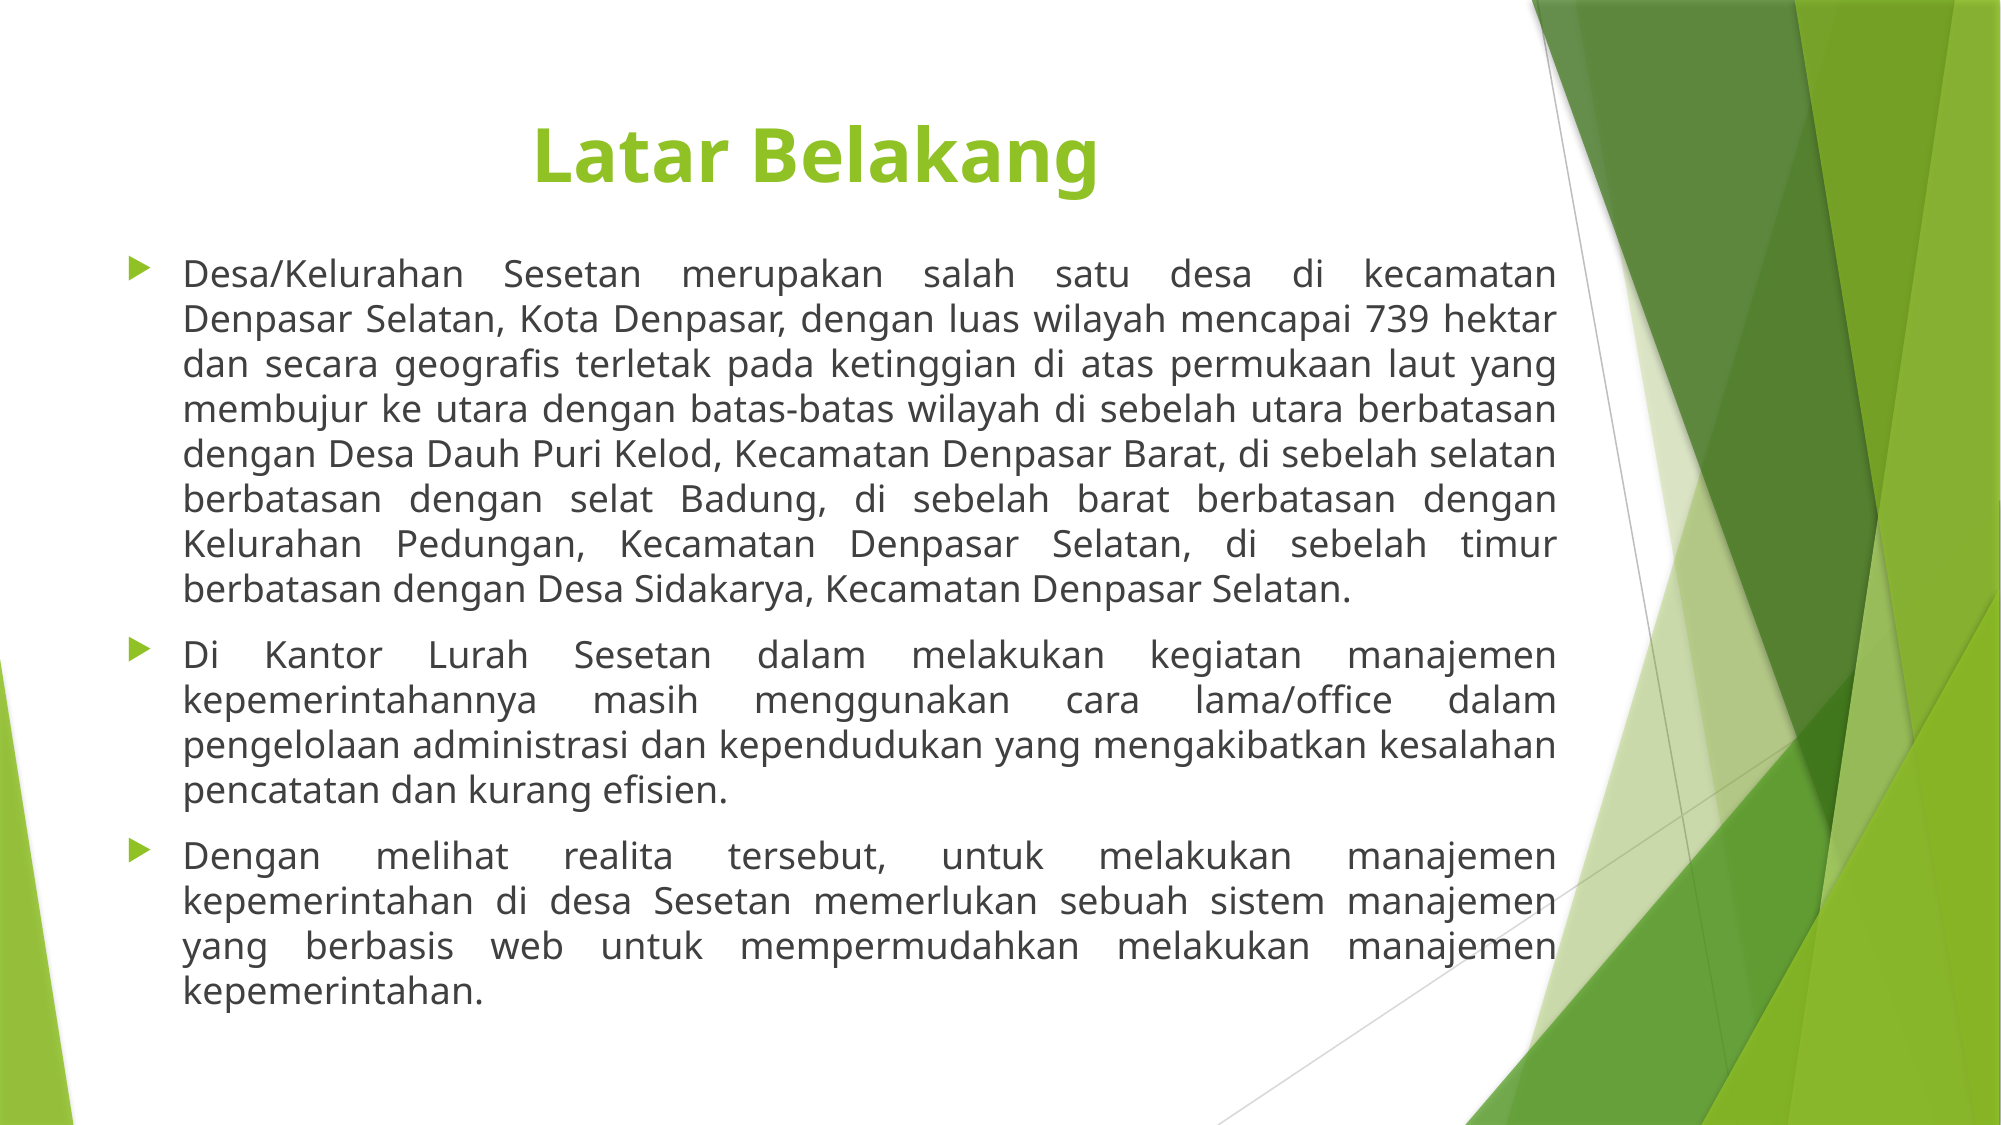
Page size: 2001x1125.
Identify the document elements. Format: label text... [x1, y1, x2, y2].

title Latar Belakang [111, 99, 1522, 242]
list Desa/Kelurahan Sesetan merupakan salah satu desa di kecamatan Denpasar Selatan, Kota Denpasar, dengan luas wilayah mencapai 739 hektar dan secara geografis terletak pada ketinggian di atas permukaan laut yang membujur ke utara dengan batas-batas wilayah di sebelah utara berbatasan dengan Desa Dauh Puri Kelod, Kecamatan Denpasar Barat, di sebelah selatan berbatasan dengan selat Badung, di sebelah barat berbatasan dengan Kelurahan Pedungan, Kecamatan Denpasar Selatan, di sebelah timur berbatasan dengan Desa Sidakarya, Kecamatan Denpasar Selatan. Di Kantor Lurah Sesetan dalam melakukan kegiatan manajemen kepemerintahannya masih menggunakan cara lama/office dalam pengelolaan administrasi dan kependudukan yang mengakibatkan kesalahan pencatatan dan kurang efisien. Dengan melihat realita tersebut, untuk melakukan manajemen kepemerintahan di desa Sesetan memerlukan sebuah sistem manajemen yang berbasis web untuk mempermudahkan melakukan manajemen kepemerintahan. [111, 242, 1574, 1084]
